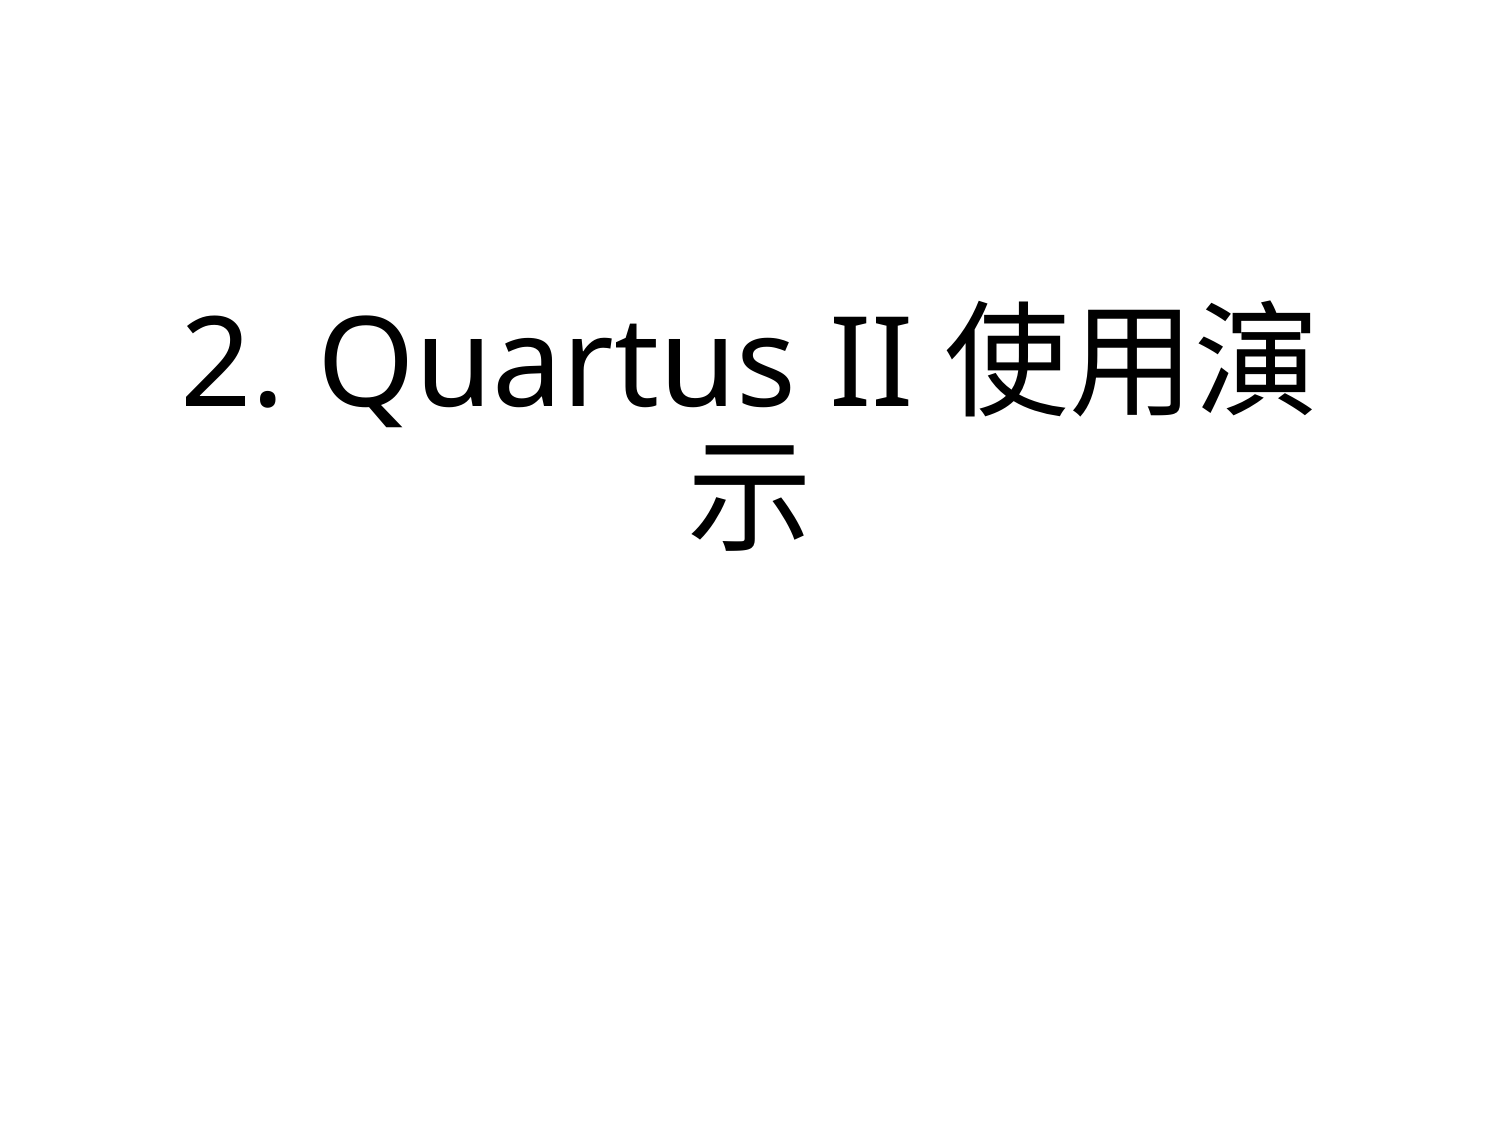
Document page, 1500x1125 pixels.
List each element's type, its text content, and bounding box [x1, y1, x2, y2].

title 2. Quartus II使用演示 [112, 184, 1388, 576]
